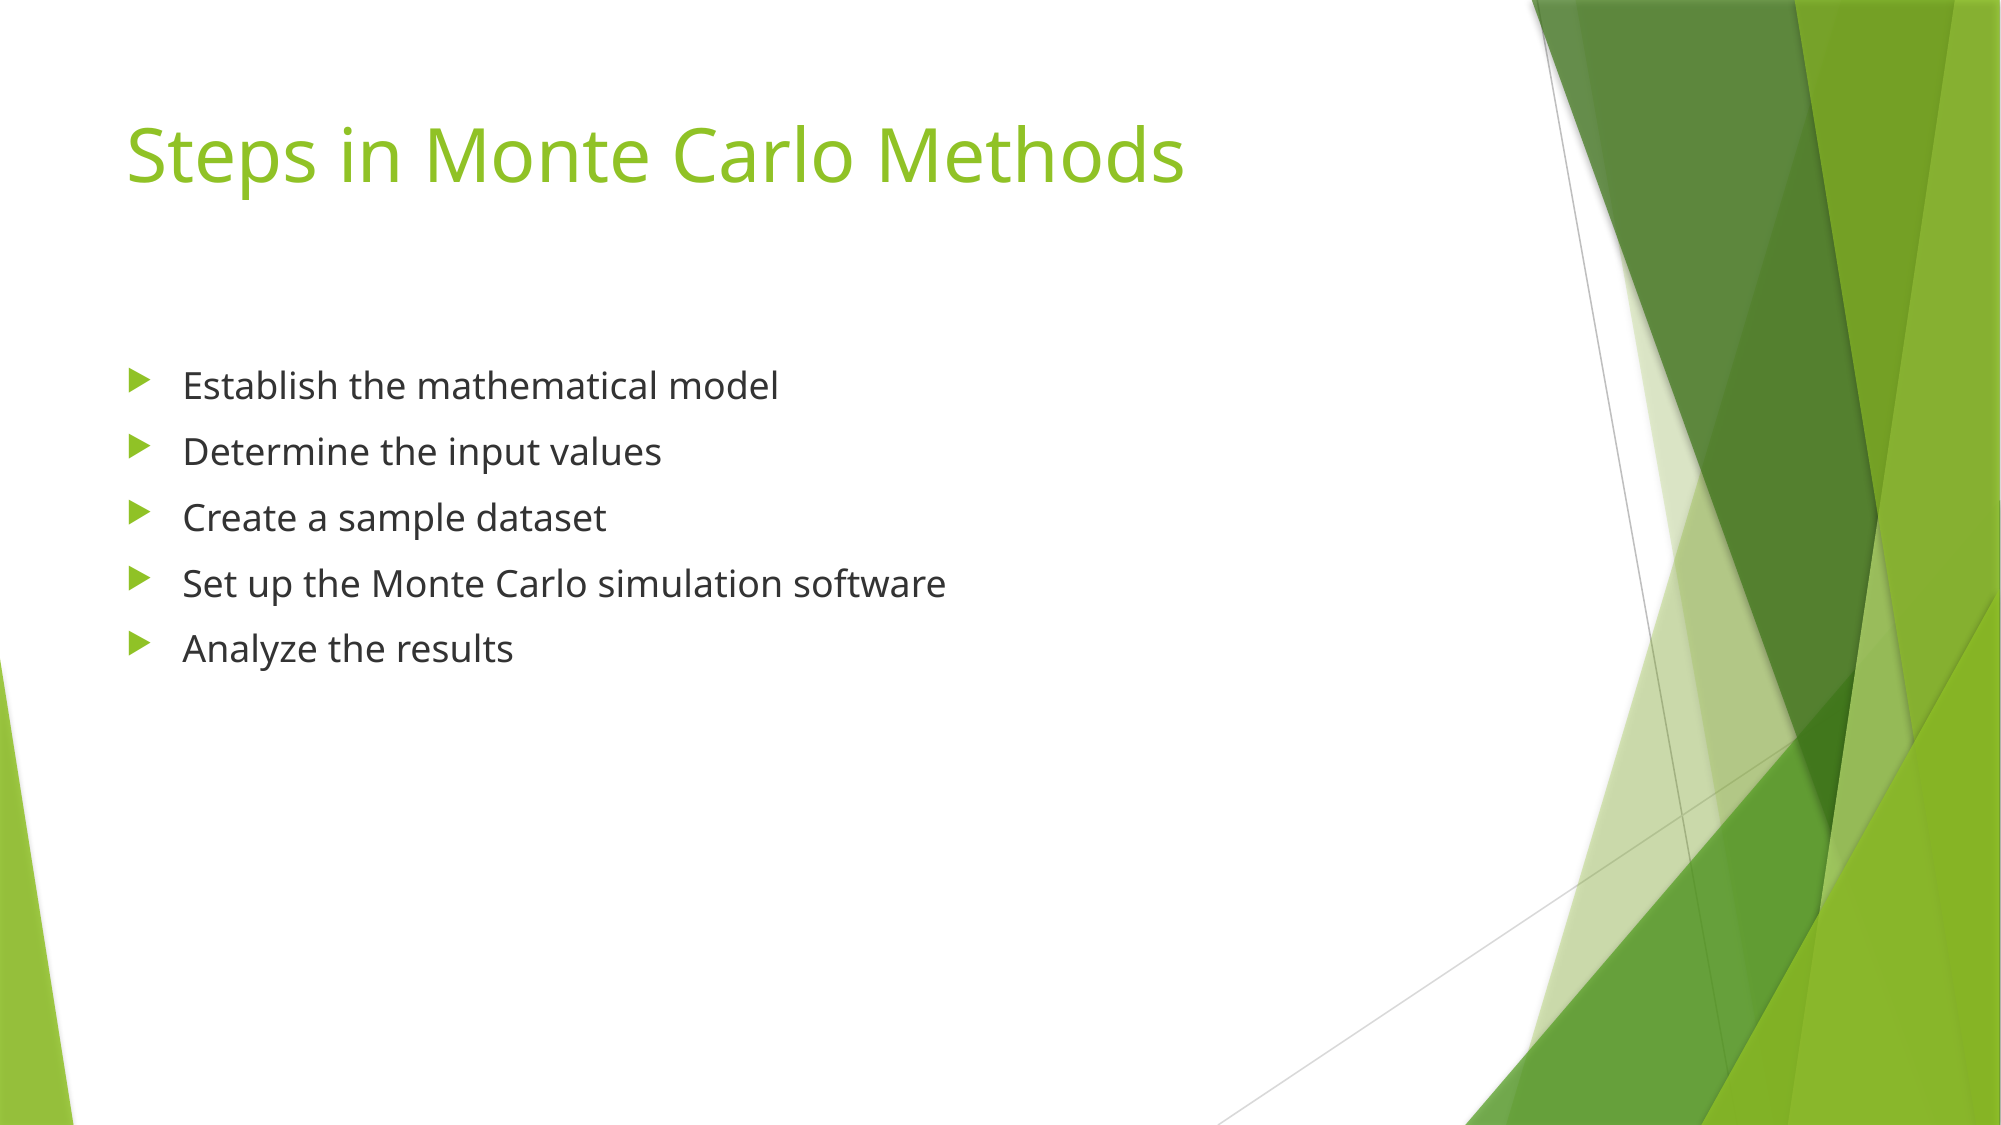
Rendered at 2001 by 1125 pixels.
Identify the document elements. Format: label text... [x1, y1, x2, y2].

list Establish the mathematical model Determine the input values Create a sample dataset Set up the Monte Carlo simulation software Analyze the results [111, 354, 1522, 992]
title Steps in Monte Carlo Methods [111, 99, 1522, 317]
